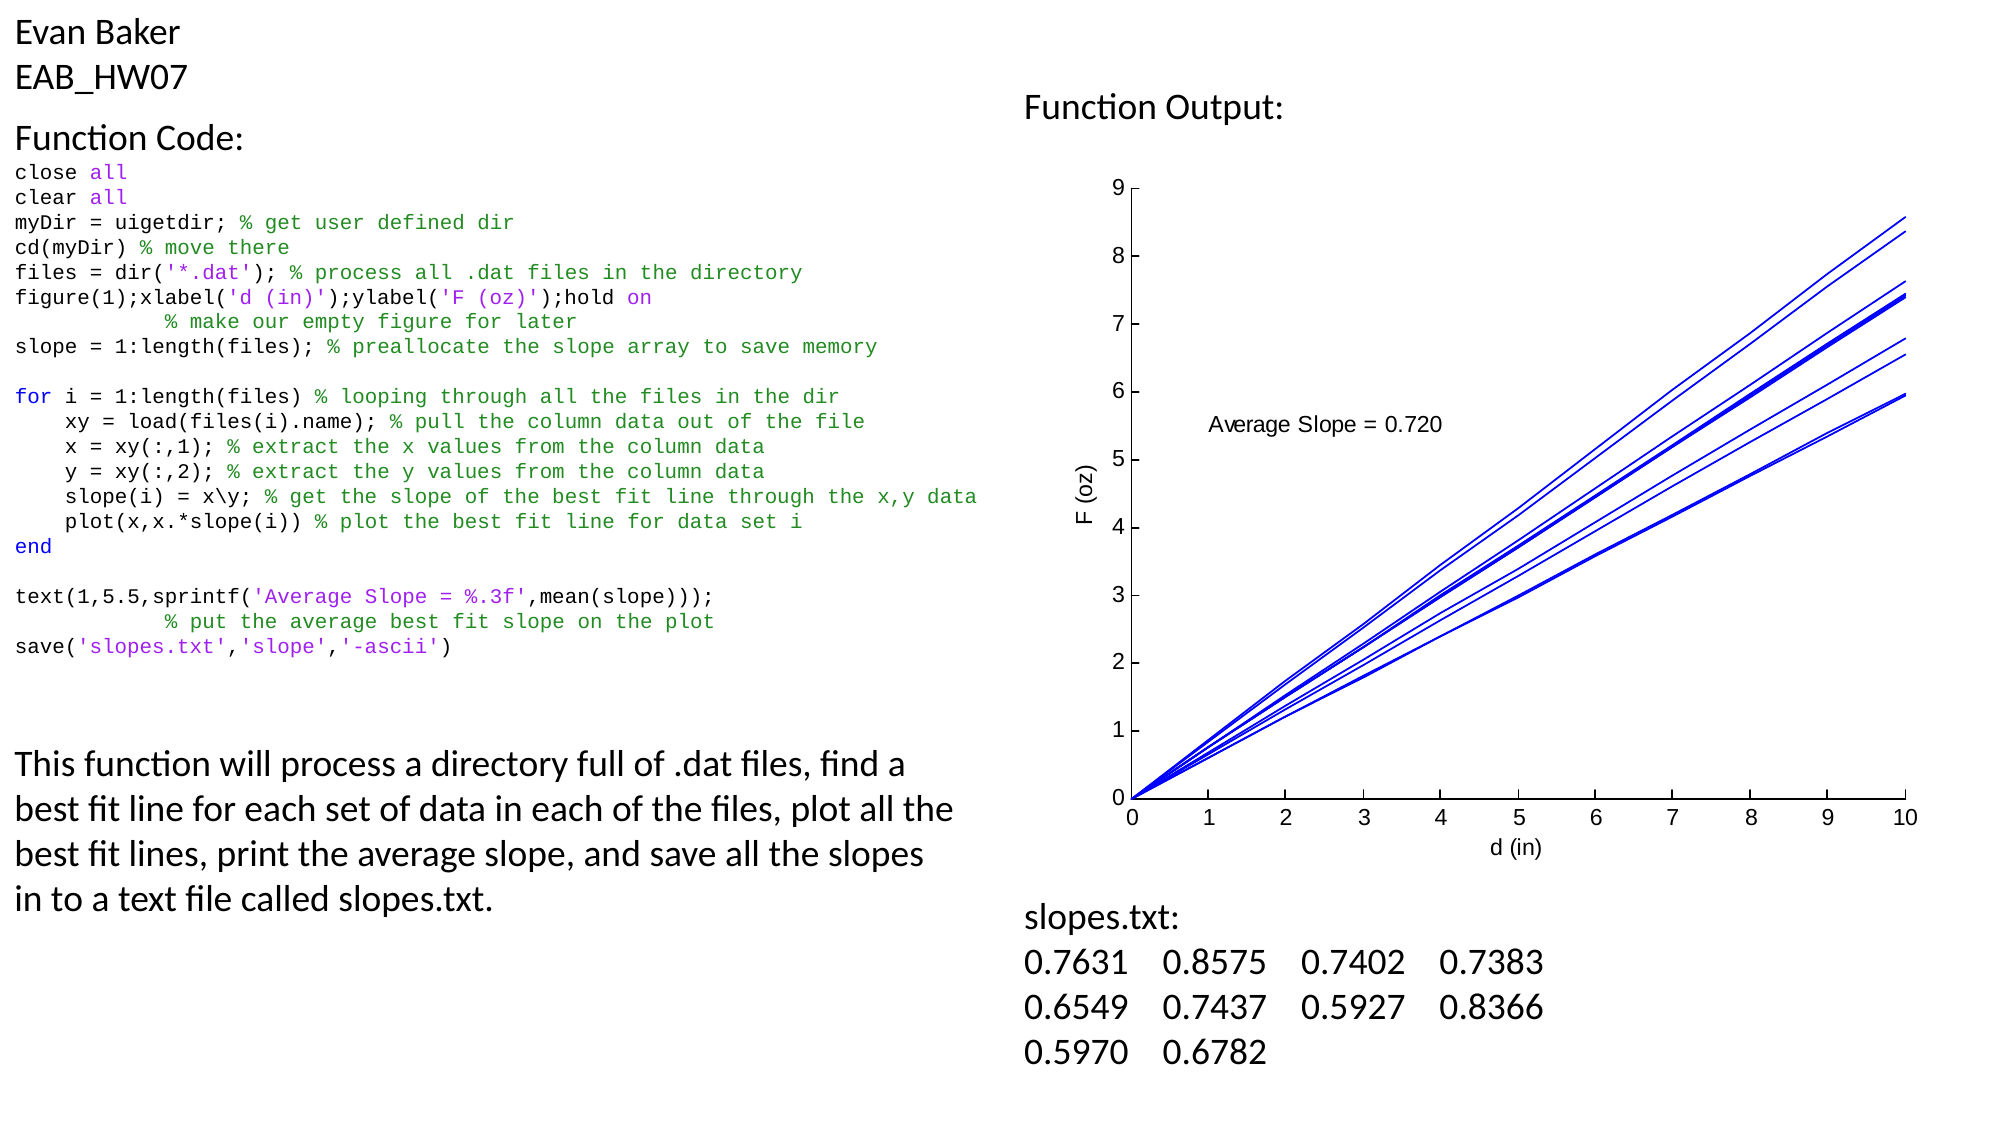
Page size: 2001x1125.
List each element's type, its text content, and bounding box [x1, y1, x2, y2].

text_box Function Code: close all clear all myDir = uigetdir; % get user defined dir cd(myDir) % move there files = dir('*.dat'); % process all .dat files in the directory figure(1);xlabel('d (in)');ylabel('F (oz)');hold on % make our empty figure for later slope = 1:length(files); % preallocate the slope array to save memory for i = 1:length(files) % looping through all the files in the dir xy = load(files(i).name); % pull the column data out of the file x = xy(:,1); % extract the x values from the column data y = xy(:,2); % extract the y values from the column data slope(i) = x\y; % get the slope of the best fit line through the x,y data plot(x,x.*slope(i)) % plot the best fit line for data set i end text(1,5.5,sprintf('Average Slope = %.3f',mean(slope))); % put the average best fit slope on the plot save('slopes.txt','slope','-ascii') [0, 105, 1009, 726]
text_box Function Output: slopes.txt: 0.7631 0.8575 0.7402 0.7383 0.6549 0.7437 0.5927 0.8366 0.5970 0.6782 [1009, 74, 1627, 131]
text_box Function Output: slopes.txt: 0.7631 0.8575 0.7402 0.7383 0.6549 0.7437 0.5927 0.8366 0.5970 0.6782 [1009, 882, 1627, 1080]
picture [1001, 131, 2000, 882]
text_box This function will process a directory full of .dat files, find a best fit line for each set of data in each of the files, plot all the best fit lines, print the average slope, and save all the slopes in to a text file called slopes.txt. [0, 732, 976, 927]
text_box Evan Baker EAB_HW07 [0, 0, 825, 105]
